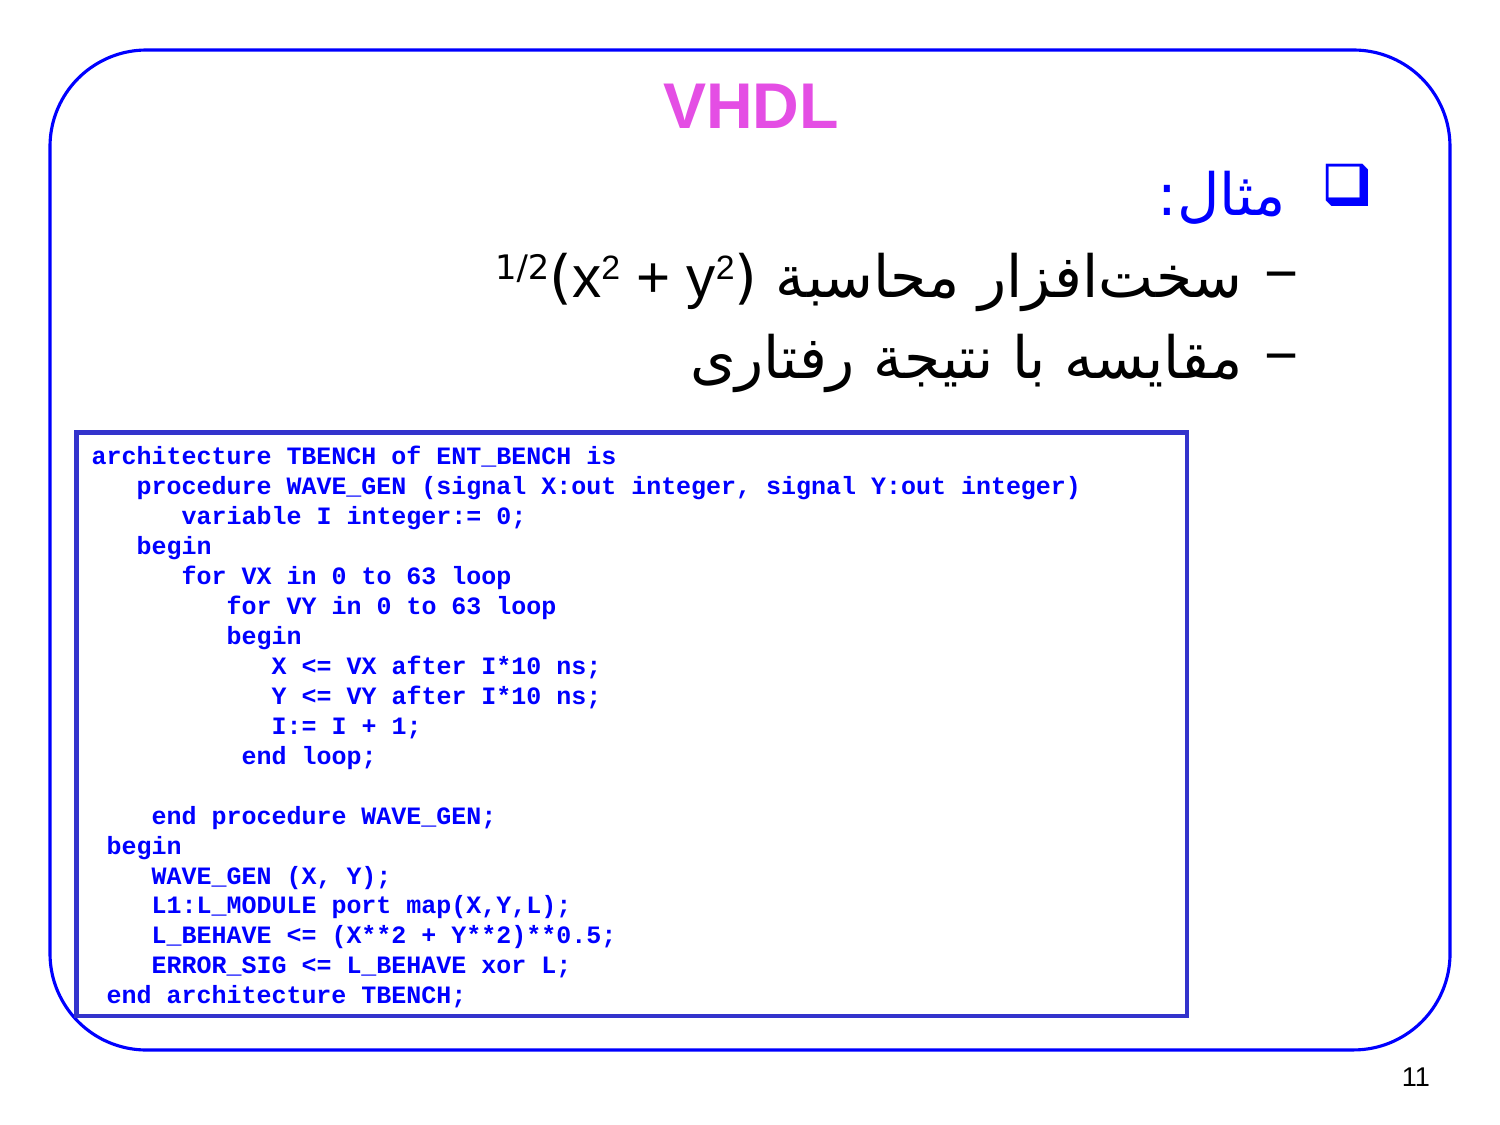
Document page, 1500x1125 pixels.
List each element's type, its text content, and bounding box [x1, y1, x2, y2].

list مثال: سخت‌افزار محاسبة (x2 + y2)1/2 مقایسه با نتیجة رفتاری [336, 148, 1466, 1005]
slide_number 11 [1351, 1047, 1444, 1104]
title VHDL [113, 66, 1389, 140]
text_box architecture TBENCH of ENT_BENCH is procedure WAVE_GEN (signal X:out integer, signal Y:out integer) variable I integer:= 0; begin for VX in 0 to 63 loop for VY in 0 to 63 loop begin X <= VX after I*10 ns; Y <= VY after I*10 ns; I:= I + 1; end loop; end procedure WAVE_GEN; begin WAVE_GEN (X, Y); L1:L_MODULE port map(X,Y,L); L_BEHAVE <= (X**2 + Y**2)**0.5; ERROR_SIG <= L_BEHAVE xor L; end architecture TBENCH; [76, 432, 1187, 1017]
